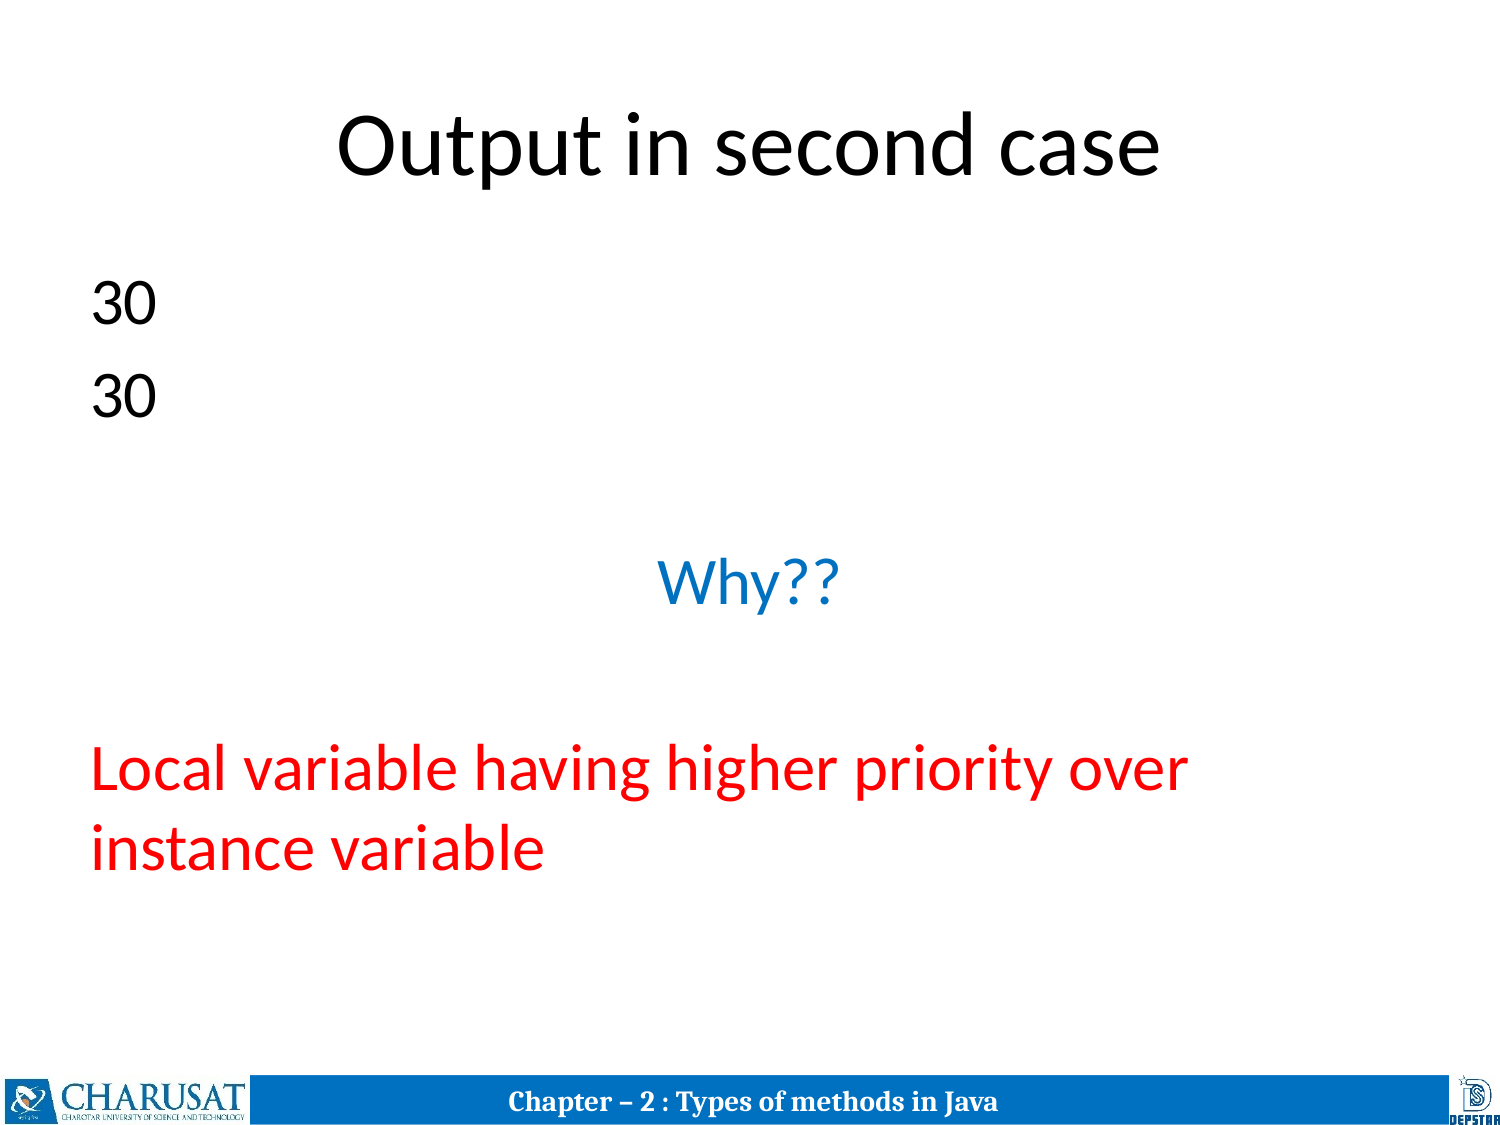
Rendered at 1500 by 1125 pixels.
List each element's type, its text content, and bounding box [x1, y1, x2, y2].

list 30 30 Why?? Local variable having higher priority over instance variable [75, 249, 1425, 993]
picture [1449, 1075, 1500, 1125]
title Output in second case [75, 45, 1425, 233]
picture [0, 1075, 250, 1125]
